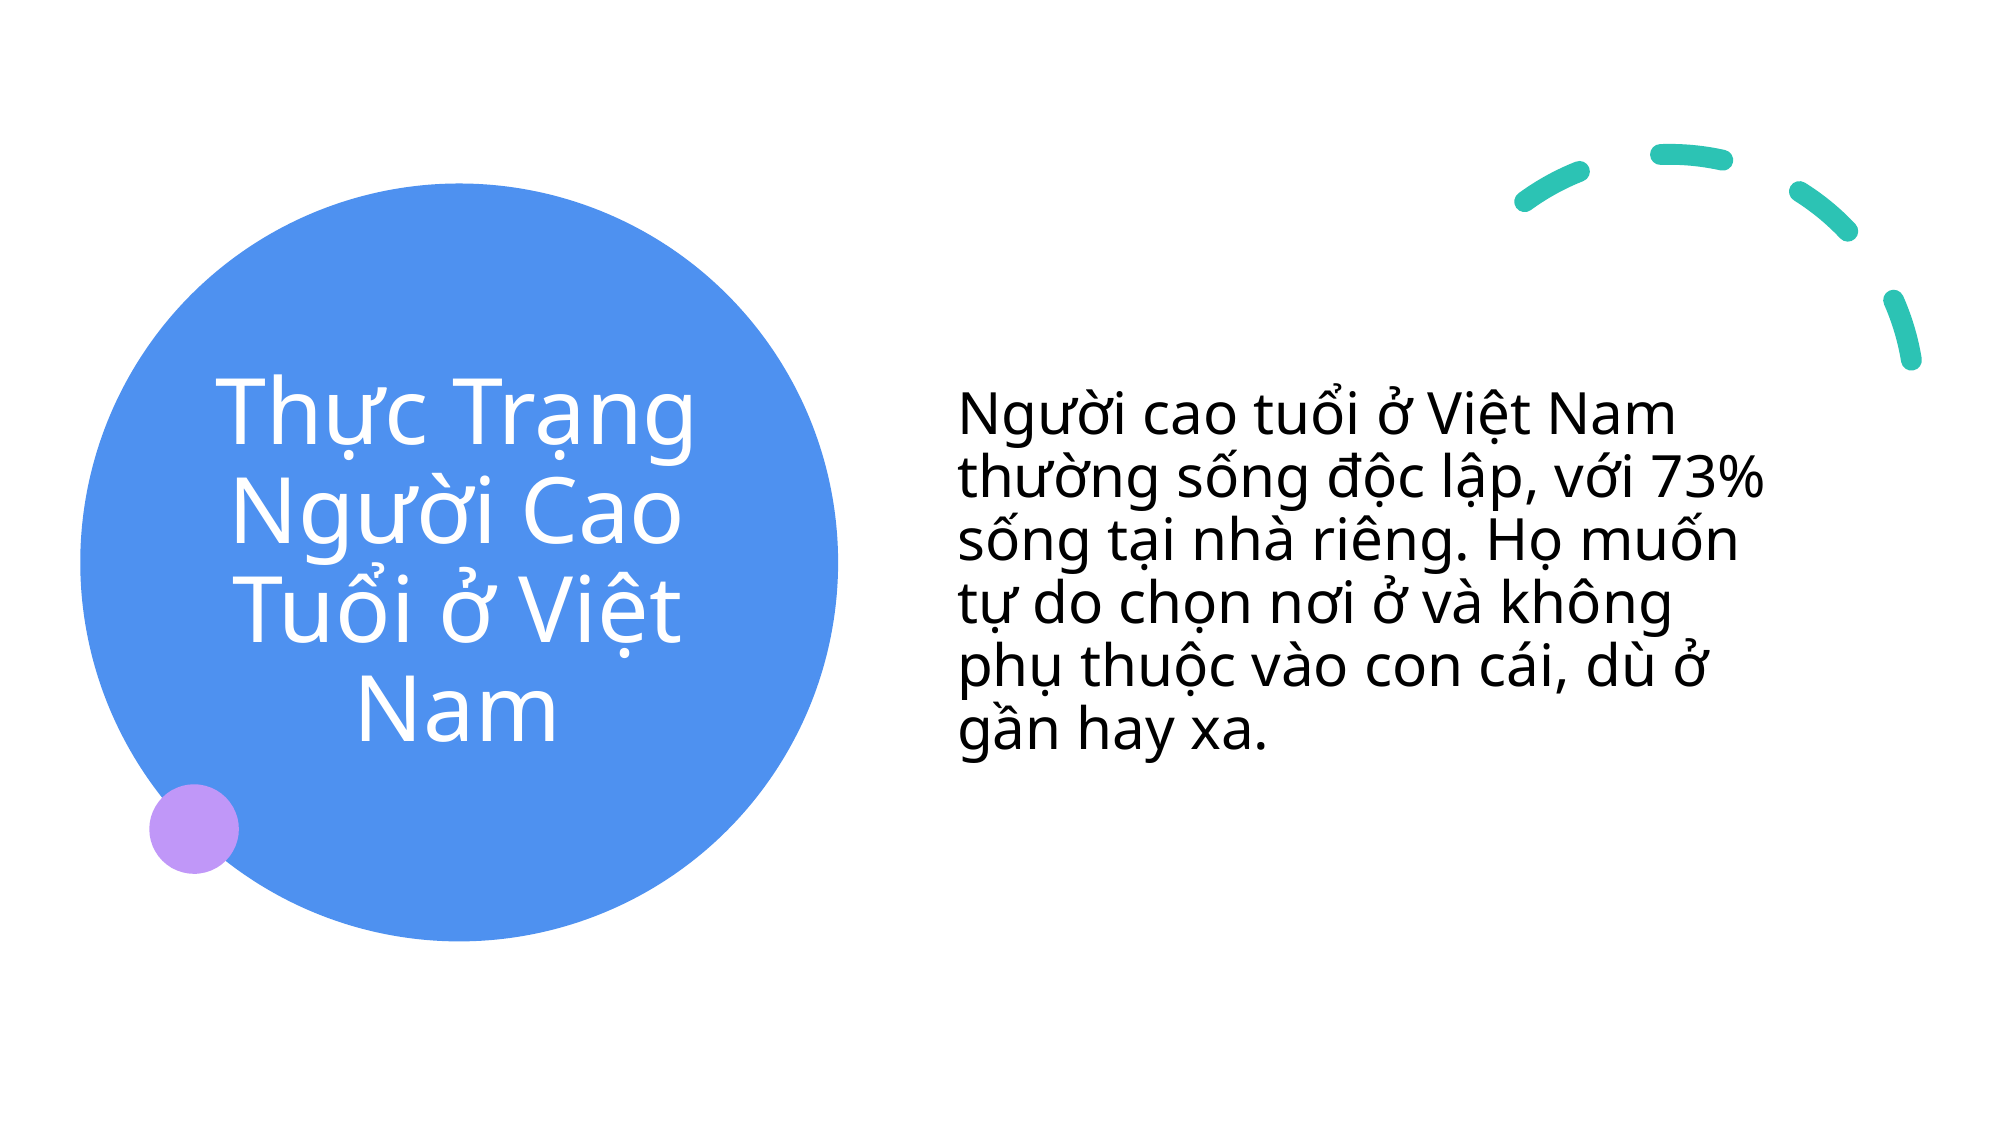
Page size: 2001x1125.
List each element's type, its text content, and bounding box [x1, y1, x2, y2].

title Thực Trạng Người Cao Tuổi ở Việt Nam [191, 228, 724, 898]
list Người cao tuổi ở Việt Nam thường sống độc lập, với 73% sống tại nhà riêng. Họ muốn tự do chọn nơi ở và không phụ thuộc vào con cái, dù ở gần hay xa. [948, 249, 1789, 896]
